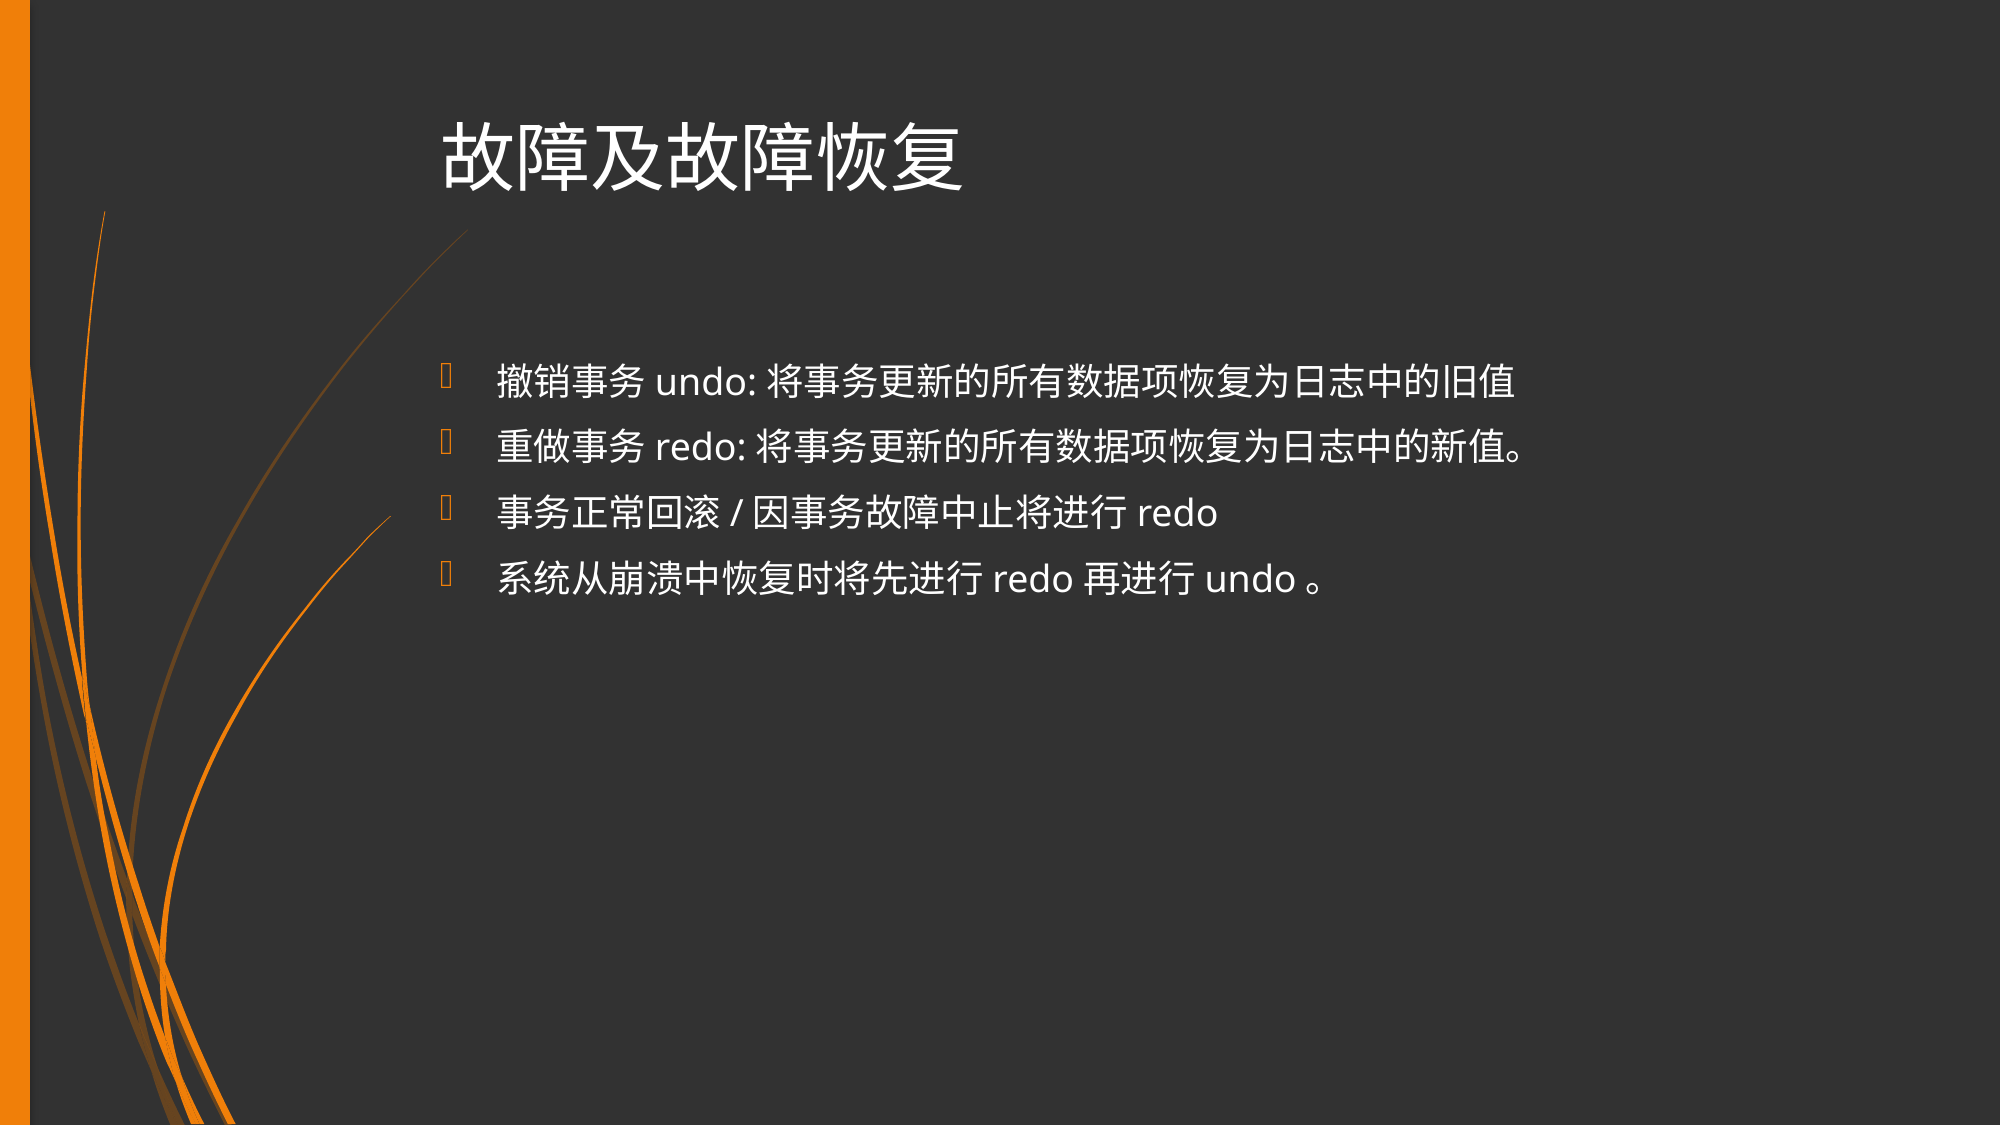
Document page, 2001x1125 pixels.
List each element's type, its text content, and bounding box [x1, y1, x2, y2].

title 故障及故障恢复 [425, 102, 1888, 313]
list 撤销事务undo:将事务更新的所有数据项恢复为日志中的旧值 重做事务redo:将事务更新的所有数据项恢复为日志中的新值。 事务正常回滚/因事务故障中止将进行redo 系统从崩溃中恢复时将先进行redo再进行undo。 [424, 350, 1888, 970]
